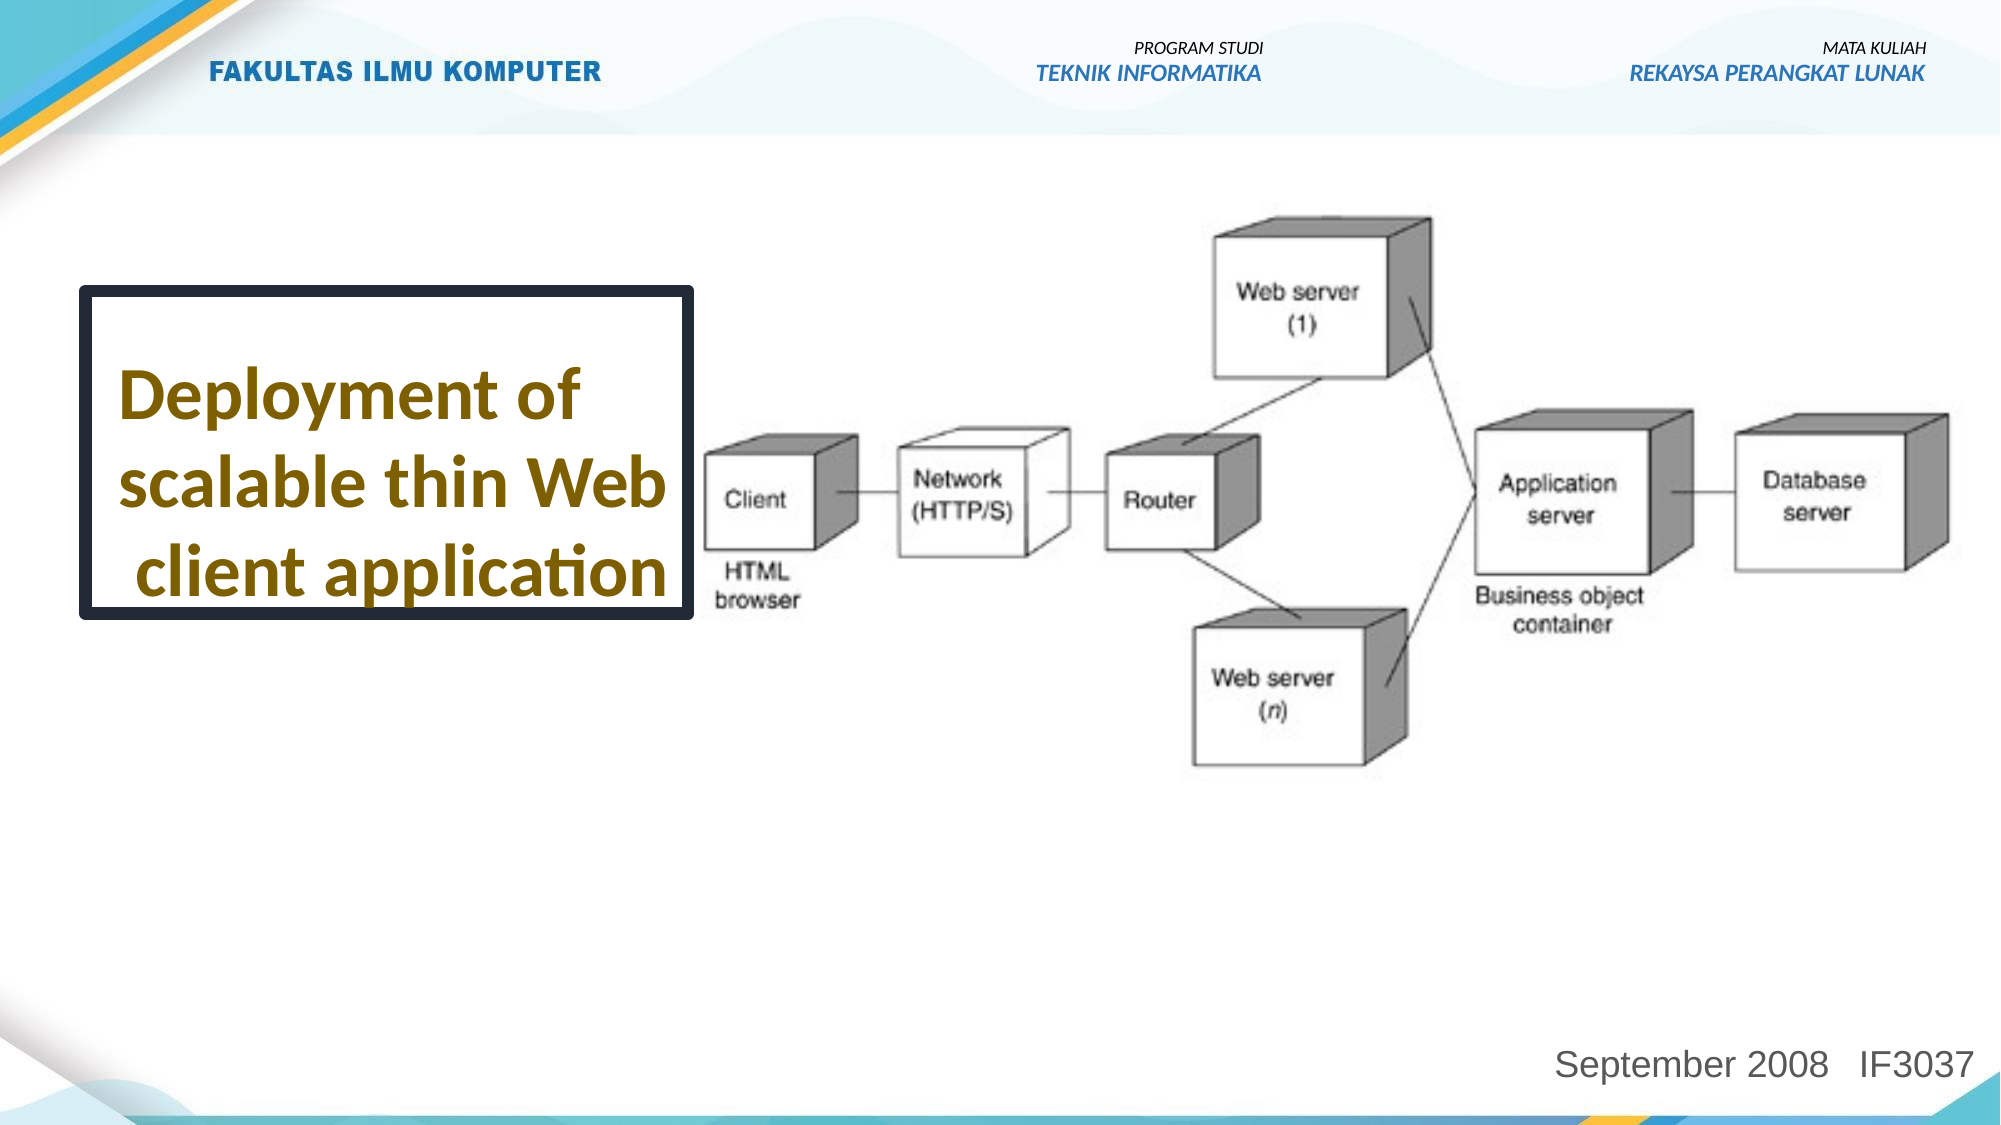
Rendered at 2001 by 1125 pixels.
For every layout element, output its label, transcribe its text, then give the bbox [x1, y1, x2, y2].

text_box [622, 201, 2000, 832]
text_box MATA KULIAH REKAYSA PERANGKAT LUNAK [1627, 35, 1933, 87]
text_box PROGRAM STUDI TEKNIK INFORMATIKA [1033, 35, 1268, 87]
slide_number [1552, 1041, 1834, 1125]
text_box Deployment of scalable thin Web client application [85, 291, 689, 614]
footer IF3037 [1856, 1041, 1978, 1125]
picture [0, 0, 2000, 1125]
